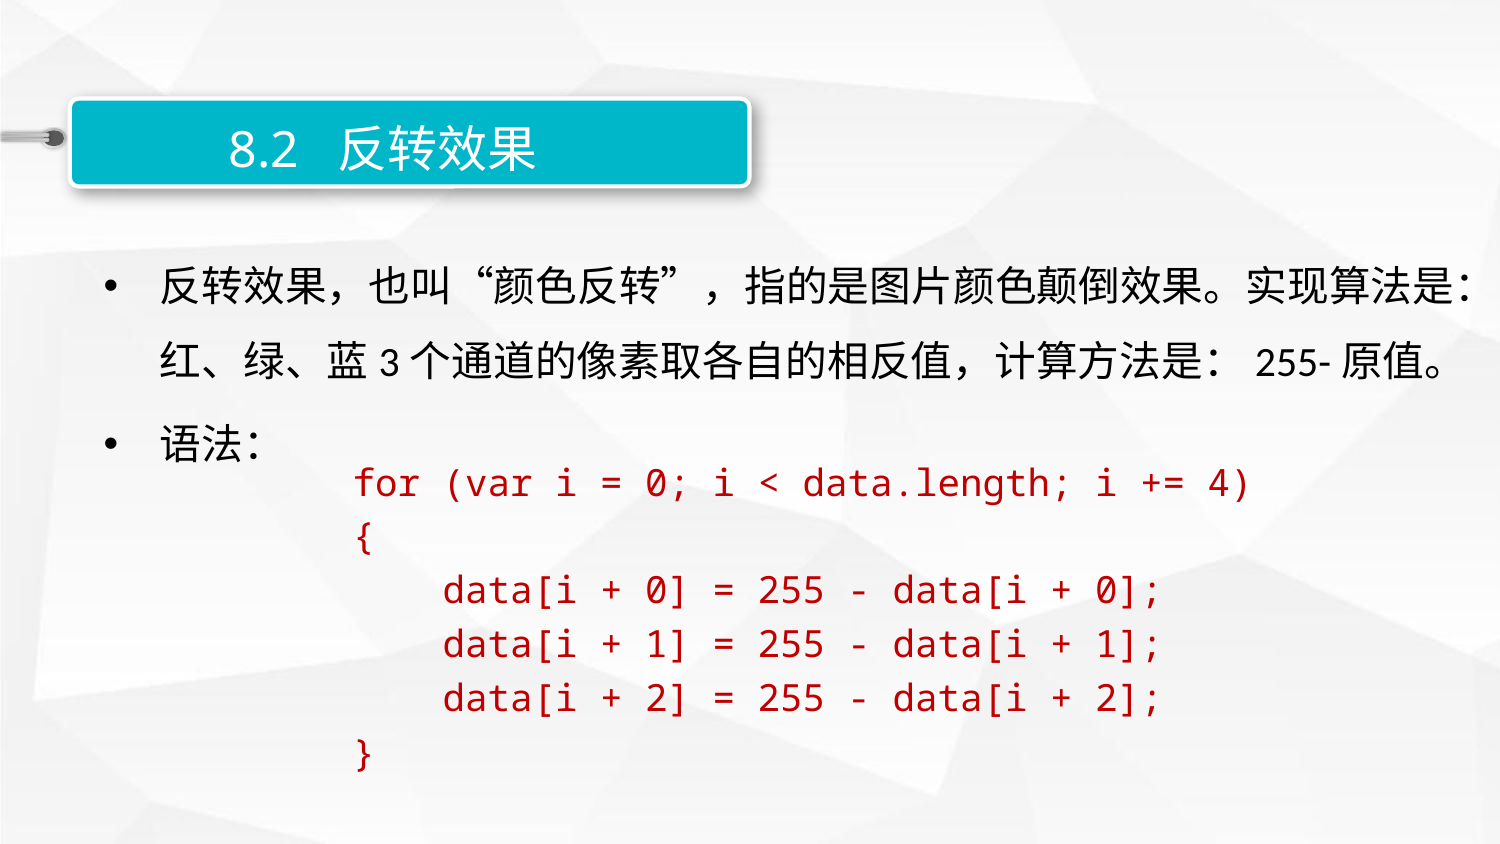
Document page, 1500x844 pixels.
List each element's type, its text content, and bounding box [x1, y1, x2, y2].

text_box [67, 96, 752, 189]
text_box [1, 133, 49, 142]
text_box 8.2 反转效果 [40, 110, 727, 185]
list 反转效果，也叫“颜色反转”，指的是图片颜色颠倒效果。实现算法是：红、绿、蓝3个通道的像素取各自的相反值，计算方法是：255-原值。 语法： [88, 227, 1470, 529]
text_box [40, 128, 67, 149]
picture [0, 0, 1500, 844]
text_box for (var i = 0; i < data.length; i += 4) { data[i + 0] = 255 - data[i + 0]; data[i + 1] = 255 - data[i + 1]; data[i + 2] = 255 - data[i + 2]; } [337, 442, 1268, 781]
